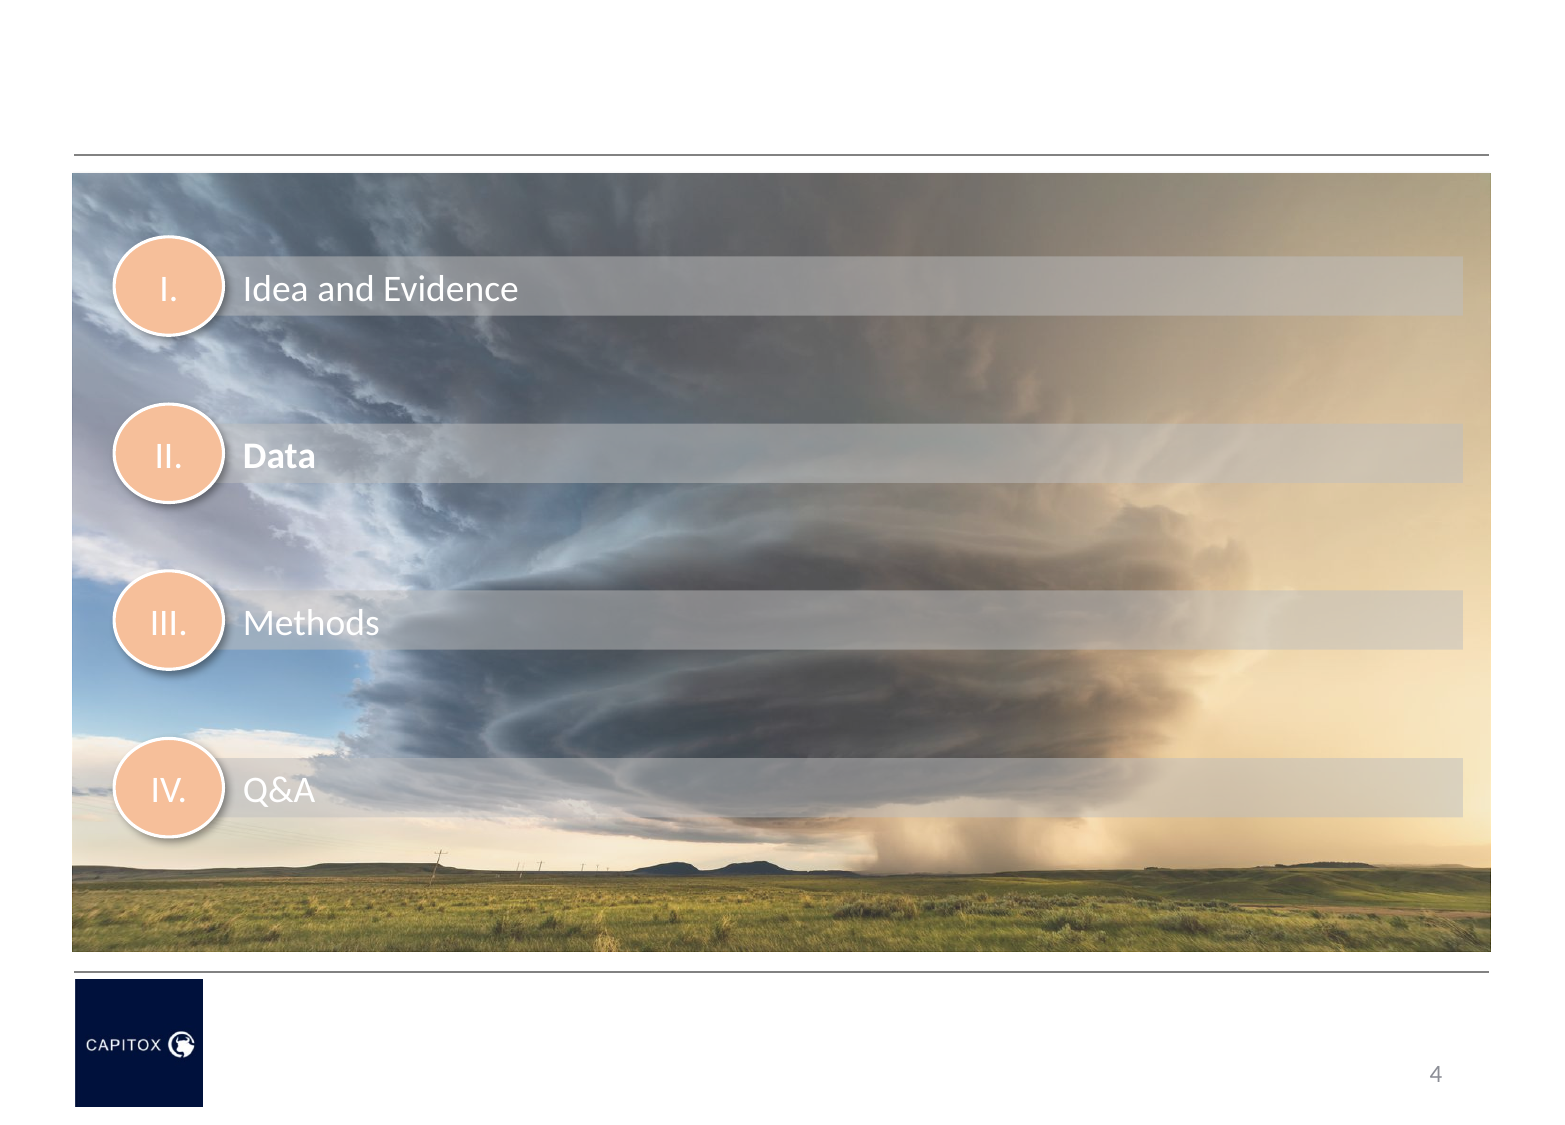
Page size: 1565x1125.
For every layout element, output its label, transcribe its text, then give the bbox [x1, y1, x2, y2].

picture [75, 979, 203, 1107]
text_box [113, 403, 1464, 503]
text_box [113, 236, 1464, 336]
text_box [113, 570, 1464, 670]
slide_number 4 [1105, 1042, 1458, 1103]
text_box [113, 738, 1464, 838]
picture [72, 173, 1491, 952]
